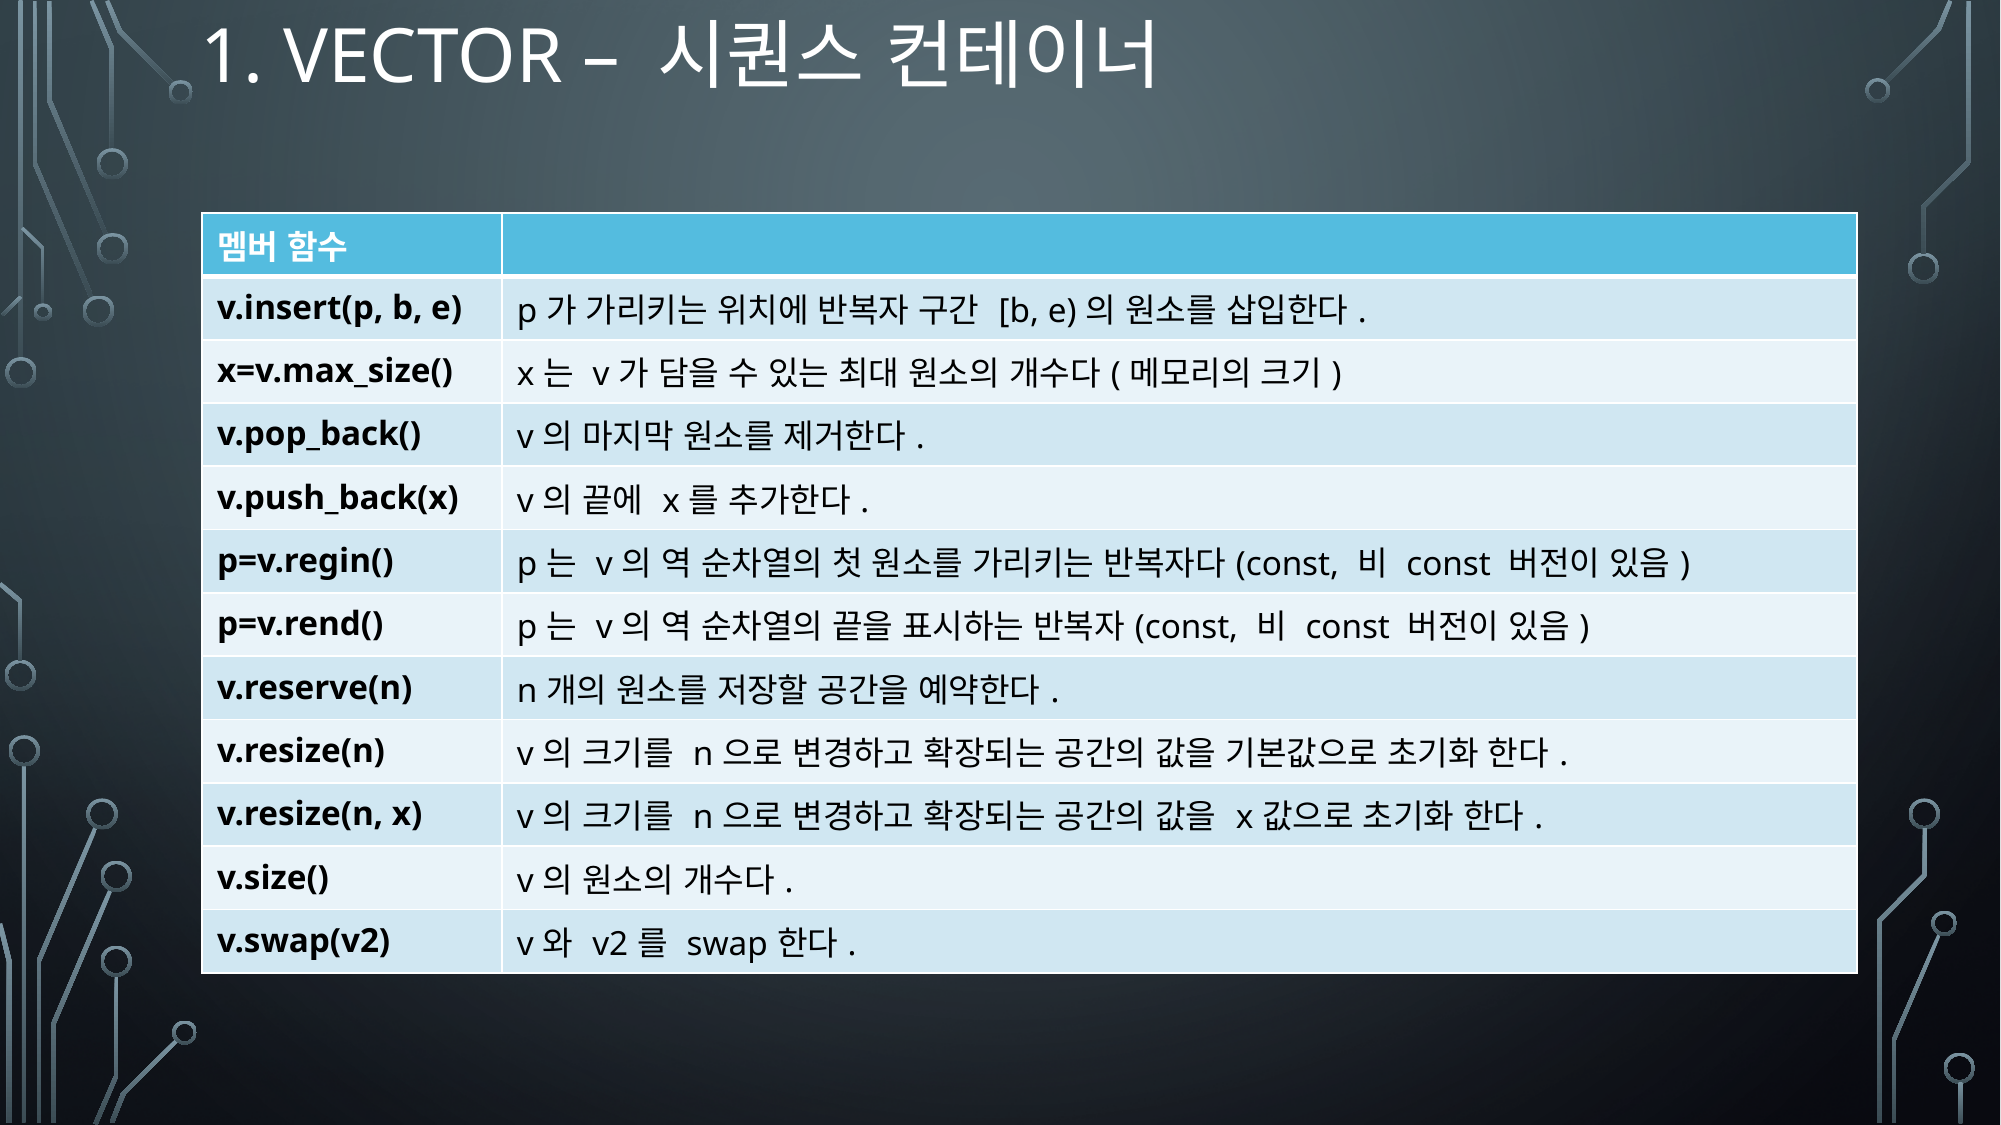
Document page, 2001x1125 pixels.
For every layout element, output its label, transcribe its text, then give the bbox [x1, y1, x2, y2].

table_cell v의 끝에 x를 추가한다. [503, 467, 1856, 529]
table_header [503, 214, 1856, 274]
table_cell v.pop_back() [203, 404, 501, 465]
table_header 멤버 함수 [203, 214, 501, 274]
table_cell p=v.regin() [203, 530, 501, 592]
table_cell n개의 원소를 저장할 공간을 예약한다. [503, 657, 1856, 719]
table_cell p가 가리키는 위치에 반복자 구간 [b, e)의 원소를 삽입한다. [503, 279, 1856, 339]
table_cell v.insert(p, b, e) [203, 279, 501, 339]
table_cell v의 크기를 n으로 변경하고 확장되는 공간의 값을 기본값으로 초기화 한다. [503, 720, 1856, 782]
table_cell x=v.max_size() [203, 341, 501, 402]
table_cell p=v.rend() [203, 594, 501, 655]
table_cell x는 v가 담을 수 있는 최대 원소의 개수다(메모리의 크기) [503, 341, 1856, 402]
table_cell v.resize(n, x) [203, 784, 501, 845]
table_cell v.resize(n) [203, 720, 501, 782]
table_cell v의 크기를 n으로 변경하고 확장되는 공간의 값을 x값으로 초기화 한다. [503, 784, 1856, 845]
table_cell p는 v의 역 순차열의 끝을 표시하는 반복자(const, 비 const 버전이 있음) [503, 594, 1856, 655]
table_cell v.swap(v2) [203, 910, 501, 972]
table_cell v.size() [203, 847, 501, 909]
table_cell v의 원소의 개수다. [503, 847, 1856, 909]
table_cell p는 v의 역 순차열의 첫 원소를 가리키는 반복자다(const, 비 const 버전이 있음) [503, 530, 1856, 592]
title 1. Vector – 시퀀스 컨테이너 [185, 0, 1811, 117]
table_cell v의 마지막 원소를 제거한다. [503, 404, 1856, 465]
table_cell v.reserve(n) [203, 657, 501, 719]
table_cell v.push_back(x) [203, 467, 501, 529]
table_cell v와 v2를 swap한다. [503, 910, 1856, 972]
